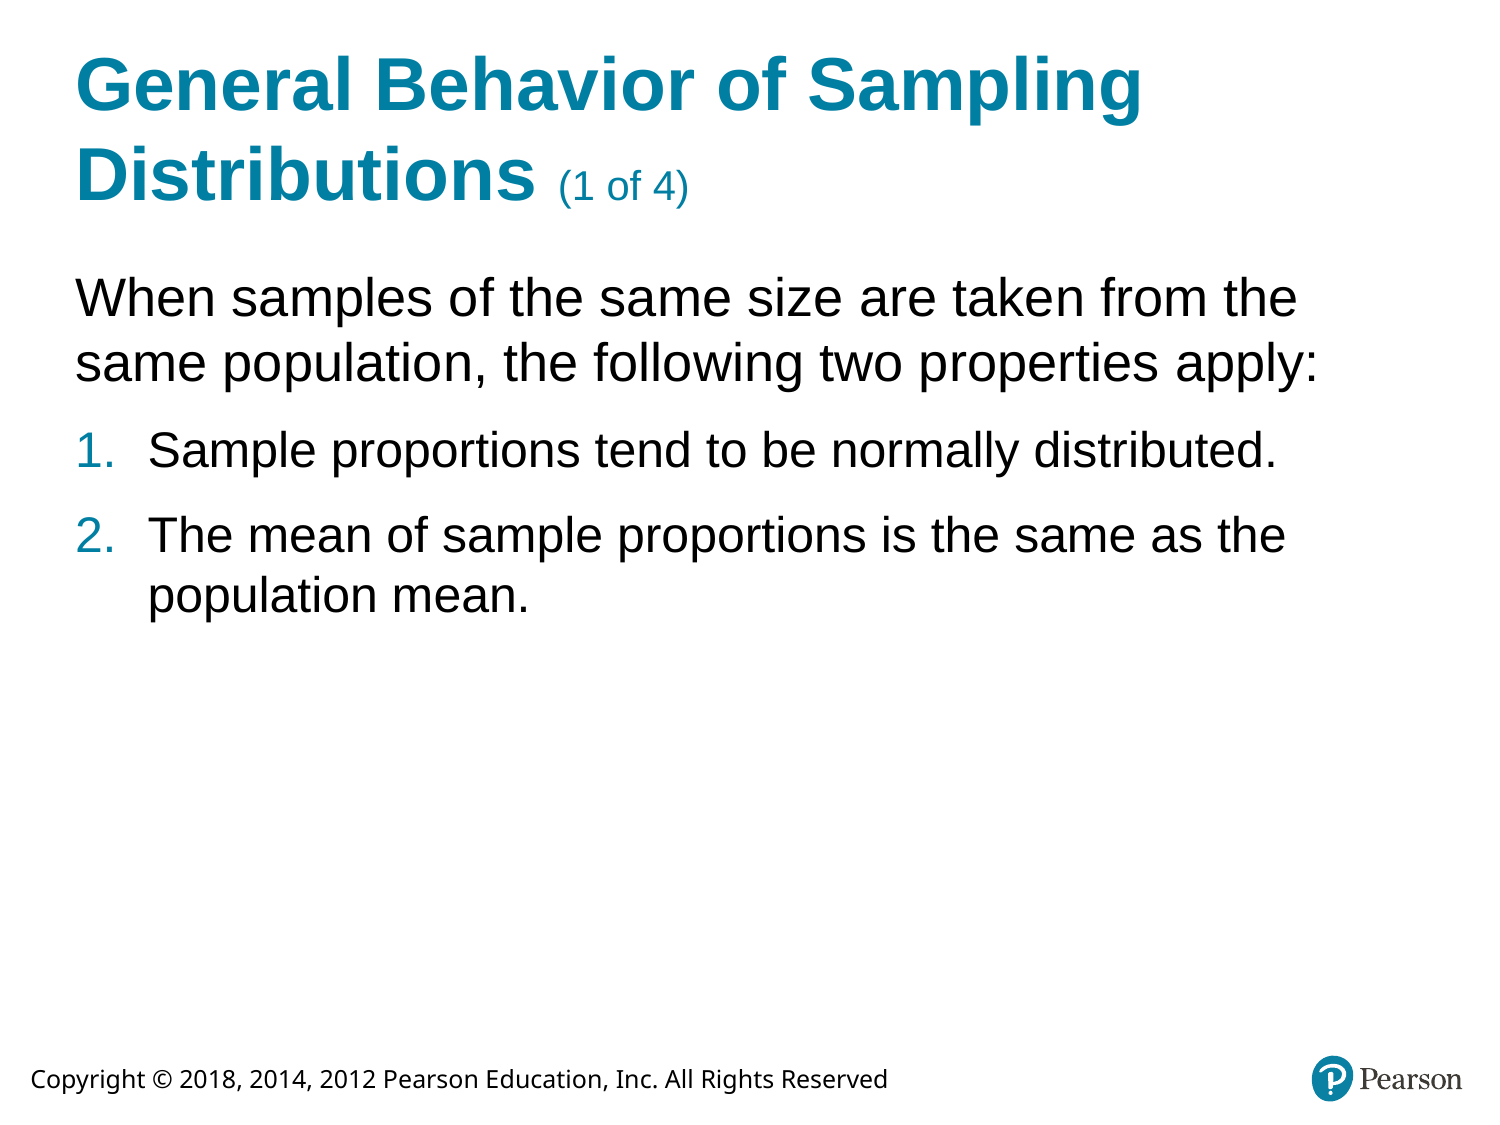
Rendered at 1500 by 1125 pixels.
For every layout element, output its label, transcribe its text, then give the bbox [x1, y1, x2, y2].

title General Behavior of Sampling Distributions (1 of 4) [75, 35, 1425, 216]
list When samples of the same size are taken from the same population, the following two properties apply: Sample proportions tend to be normally distributed. The mean of sample proportions is the same as the population mean. [75, 262, 1425, 700]
